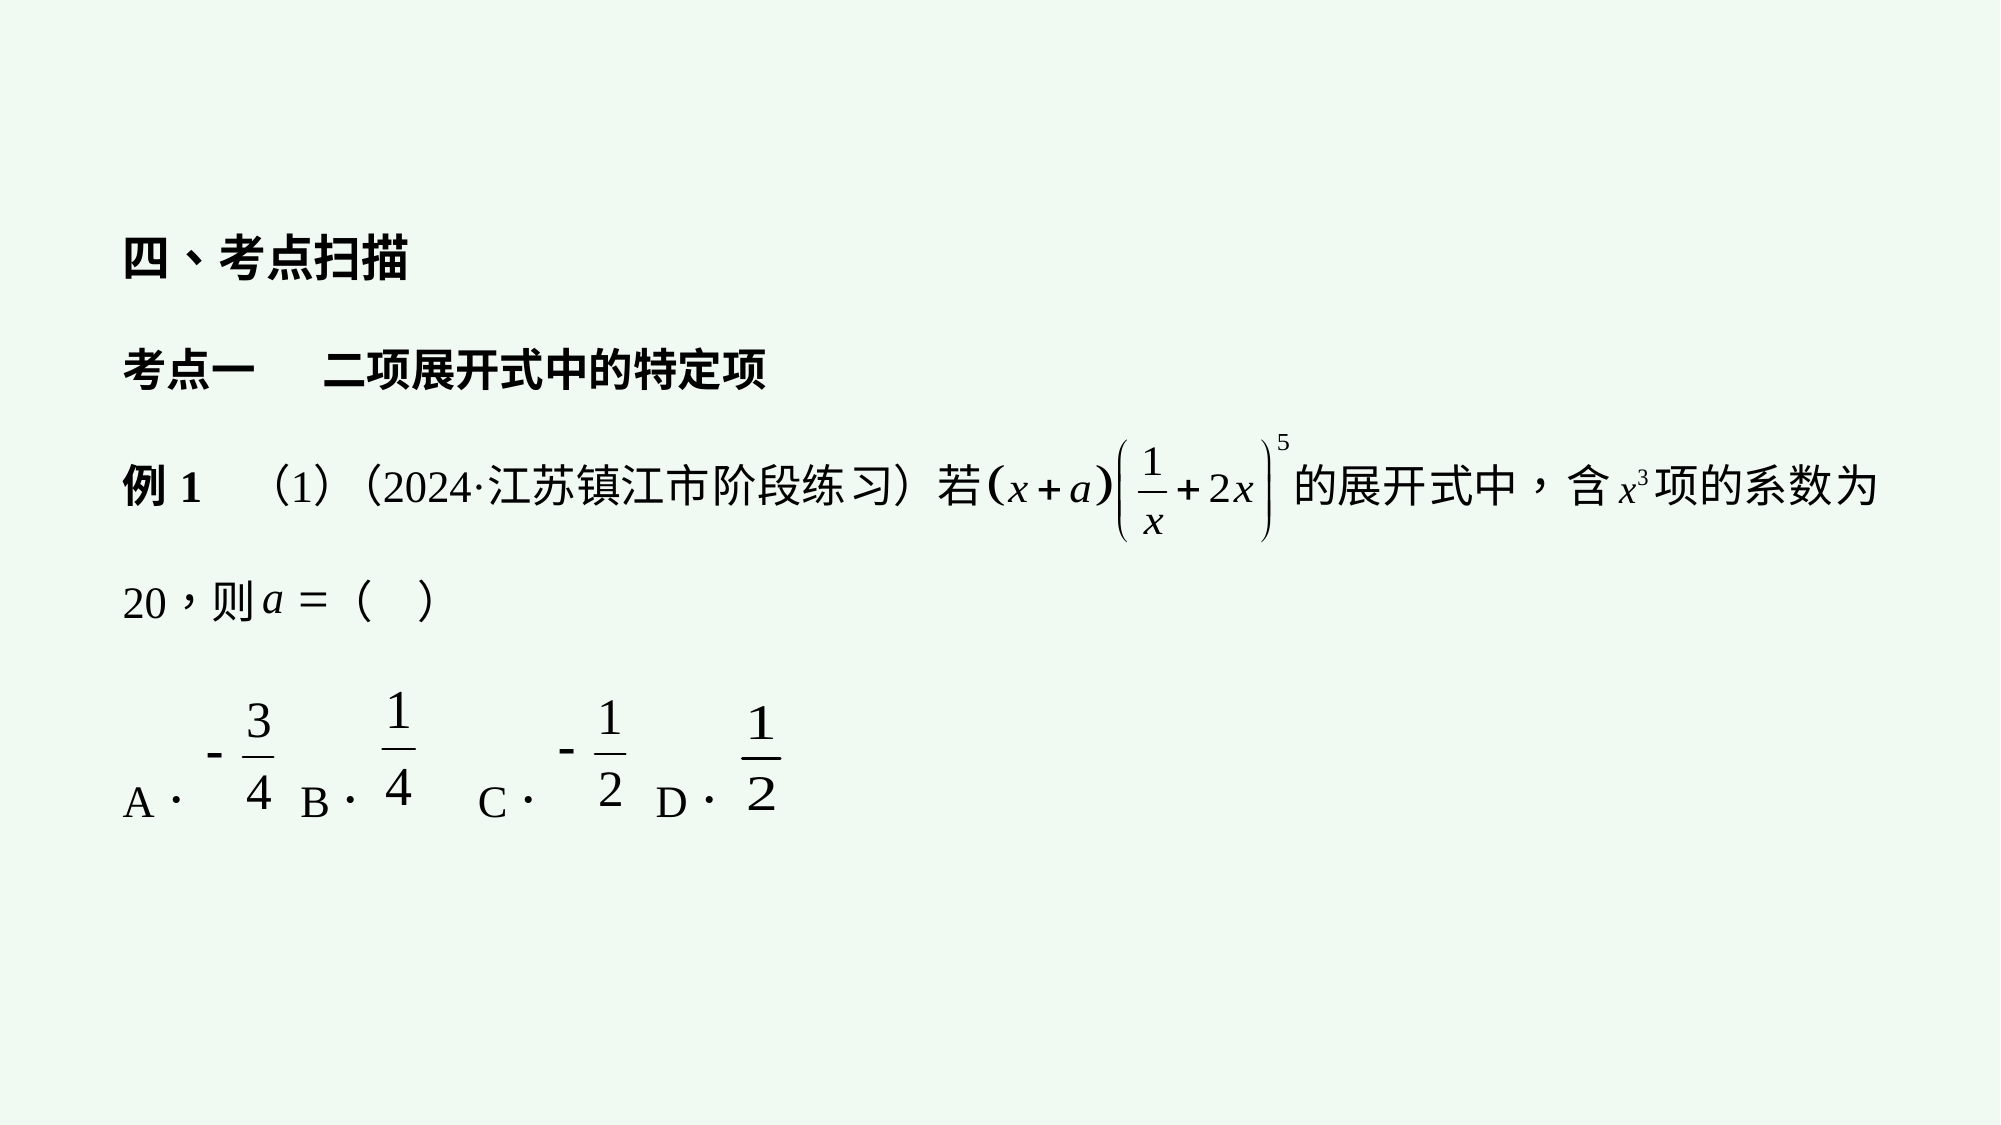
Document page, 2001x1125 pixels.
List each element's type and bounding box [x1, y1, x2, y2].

text_box [122, 222, 2000, 298]
text_box [122, 319, 1881, 856]
